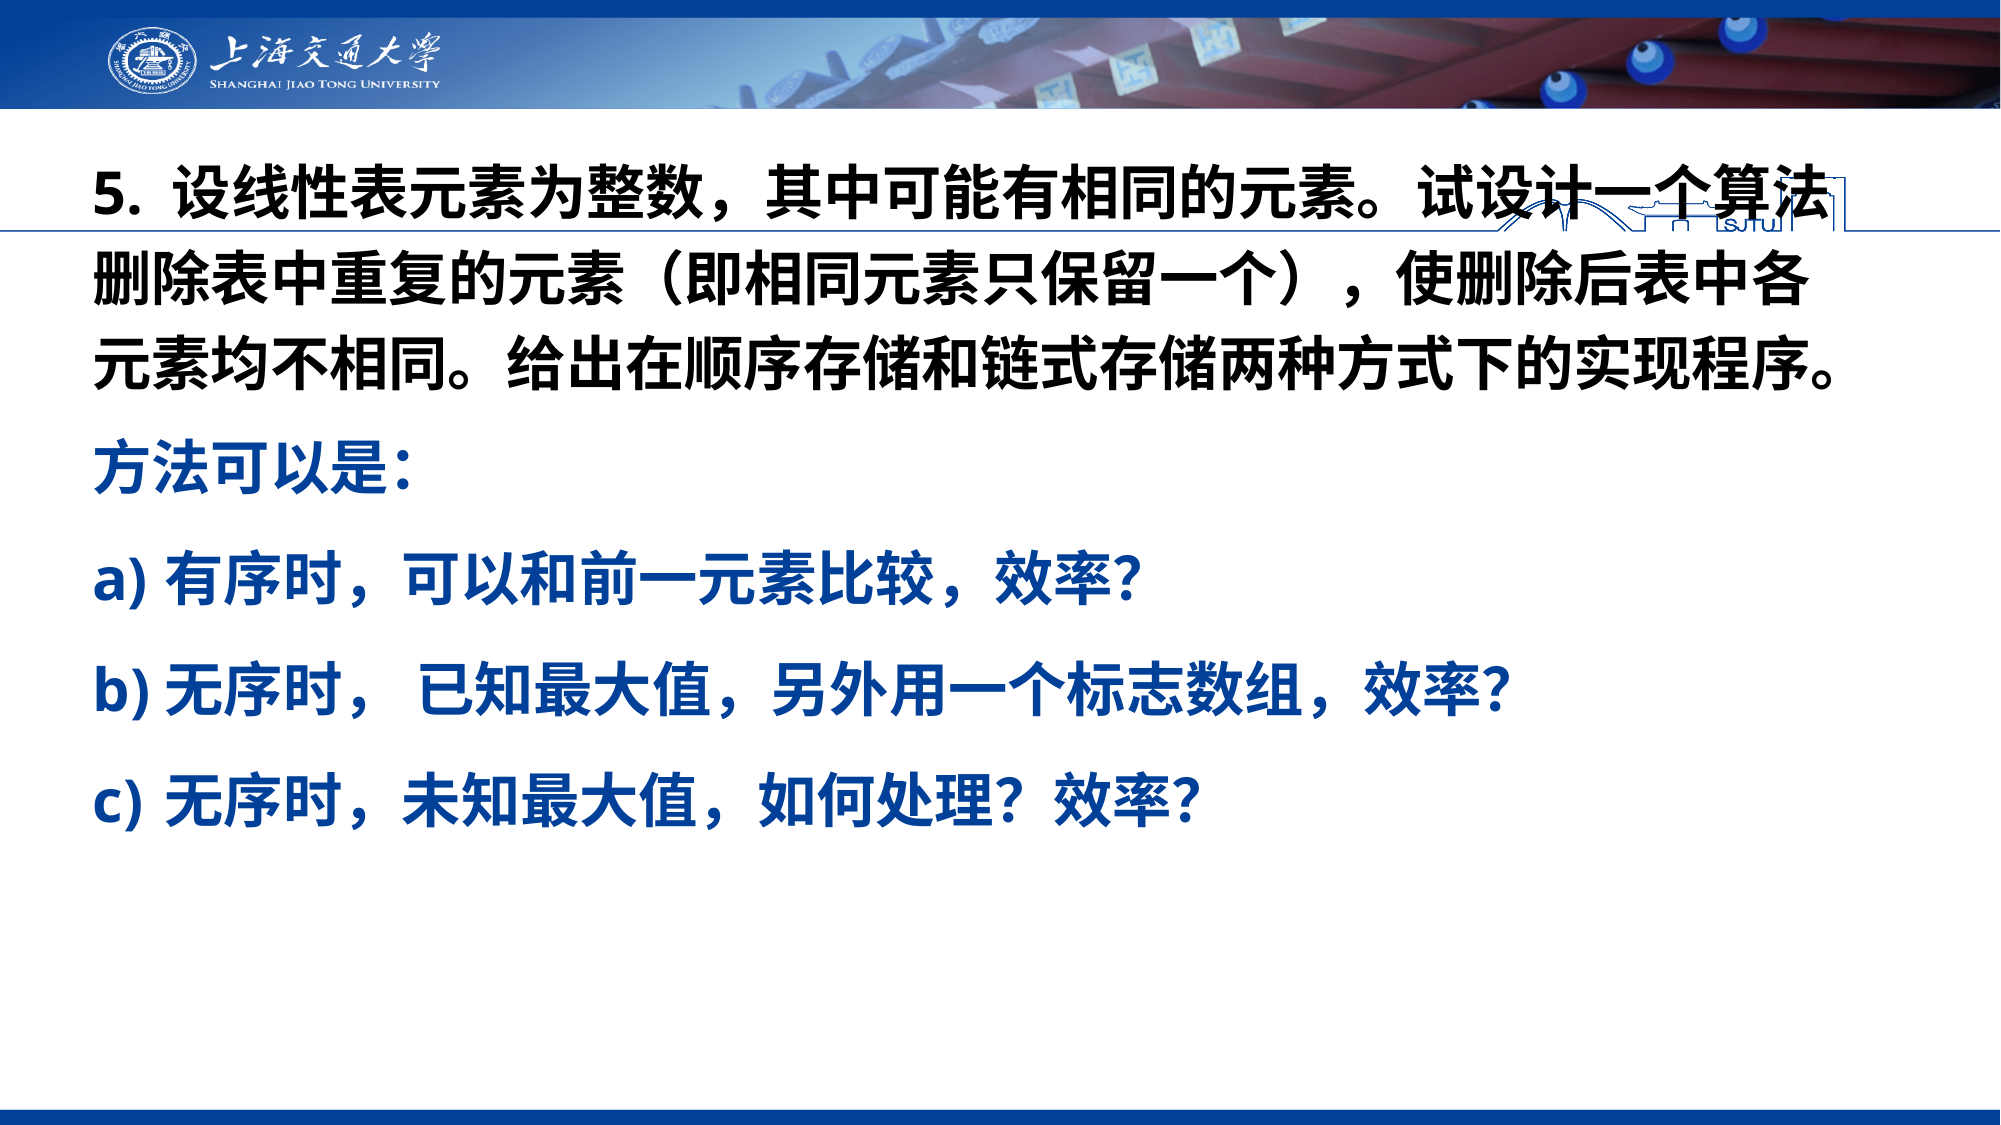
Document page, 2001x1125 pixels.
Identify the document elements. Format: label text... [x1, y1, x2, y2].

picture [0, 0, 2001, 109]
list 5. 设线性表元素为整数，其中可能有相同的元素。试设计一个算法删除表中重复的元素（即相同元素只保留一个），使删除后表中各元素均不相同。给出在顺序存储和链式存储两种方式下的实现程序。 方法可以是： 有序时，可以和前一元素比较，效率？ 无序时， 已知最大值，另外用一个标志数组，效率？ 无序时，未知最大值，如何处理？效率？ [77, 133, 1864, 914]
